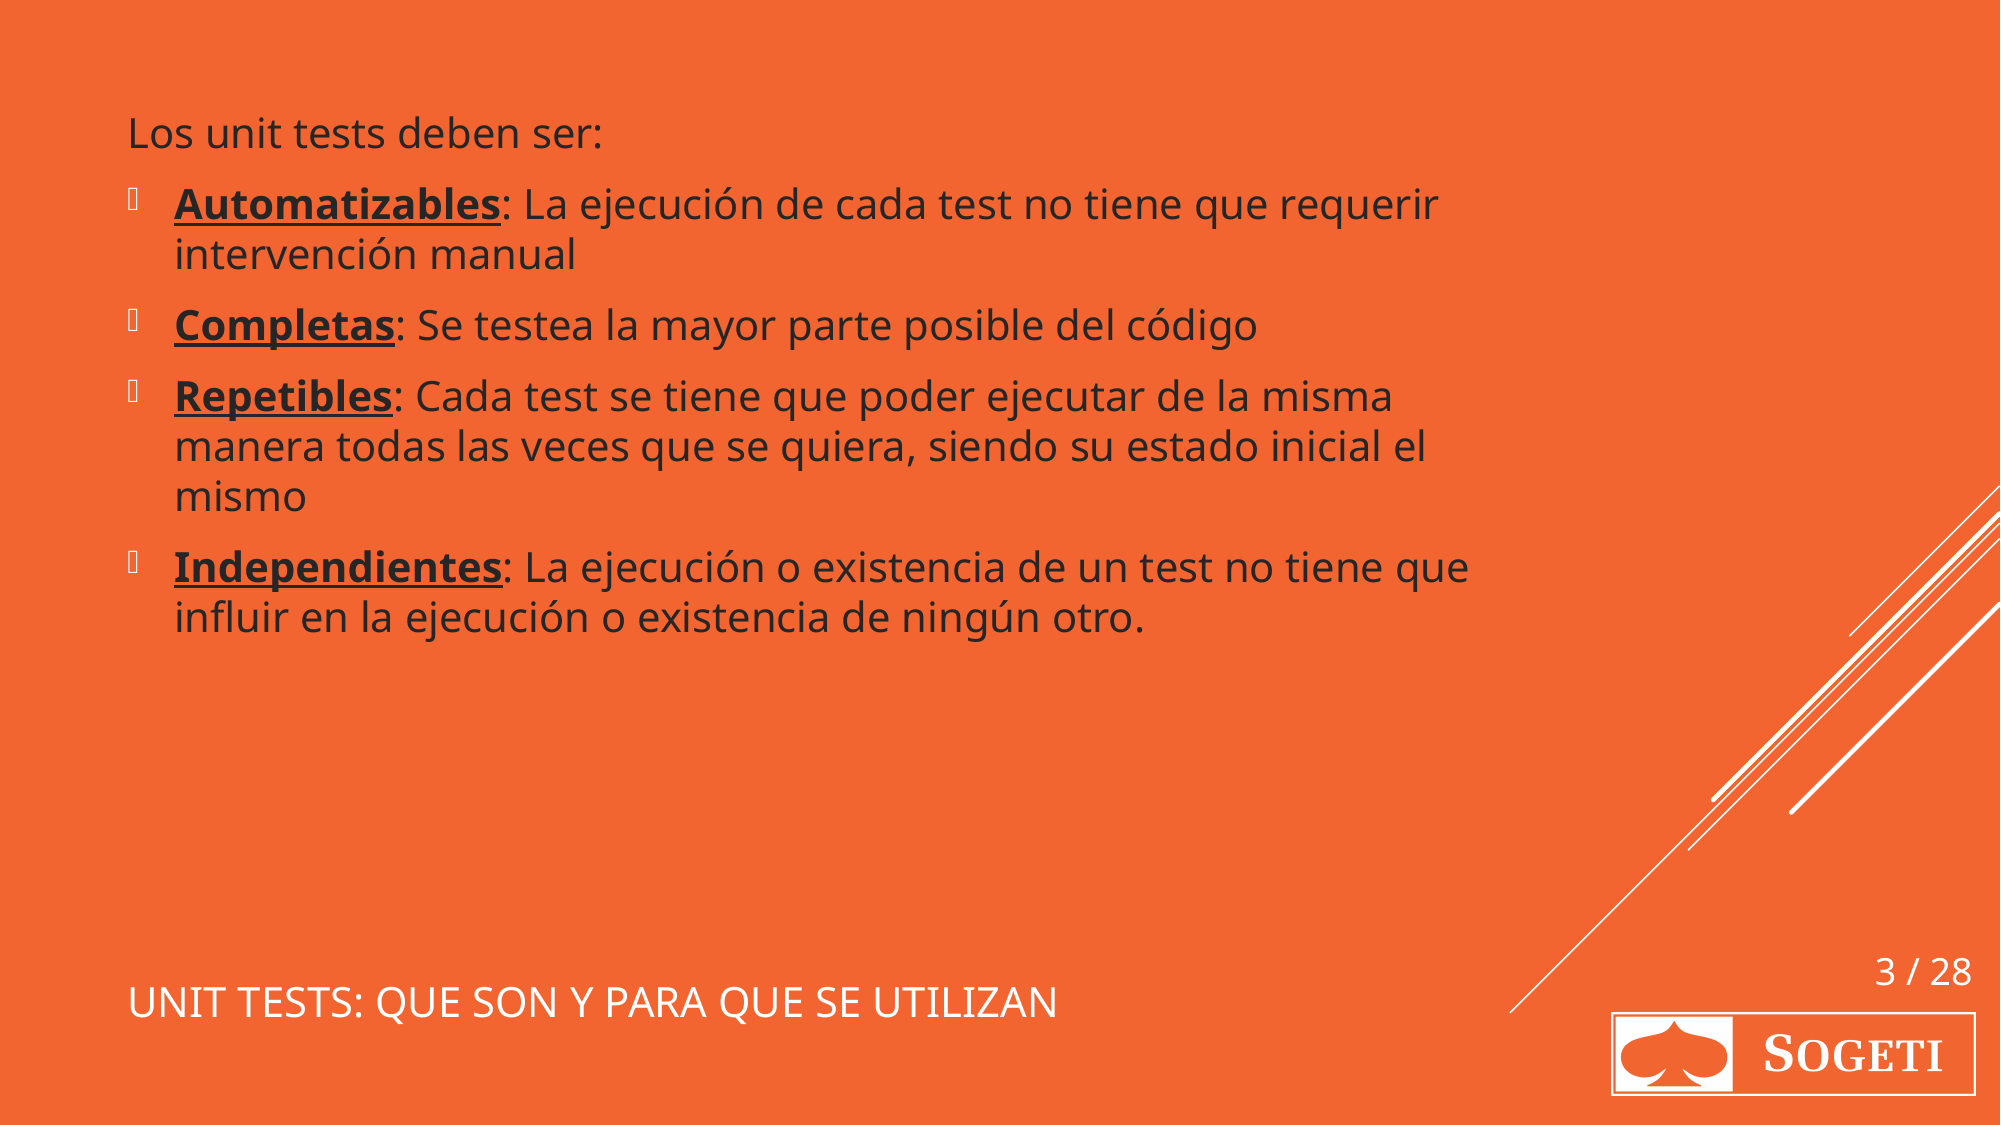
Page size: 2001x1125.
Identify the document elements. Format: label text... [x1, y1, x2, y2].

picture [1611, 1012, 1976, 1096]
title Unit tests: Que son y para que se utilizan [112, 876, 1513, 1124]
list Los unit tests deben ser: Automatizables: La ejecución de cada test no tiene que requerir intervención manual Completas: Se testea la mayor parte posible del código Repetibles: Cada test se tiene que poder ejecutar de la misma manera todas las veces que se quiera, siendo su estado inicial el mismo Independientes: La ejecución o existencia de un test no tiene que influir en la ejecución o existencia de ningún otro. [112, 112, 1513, 706]
